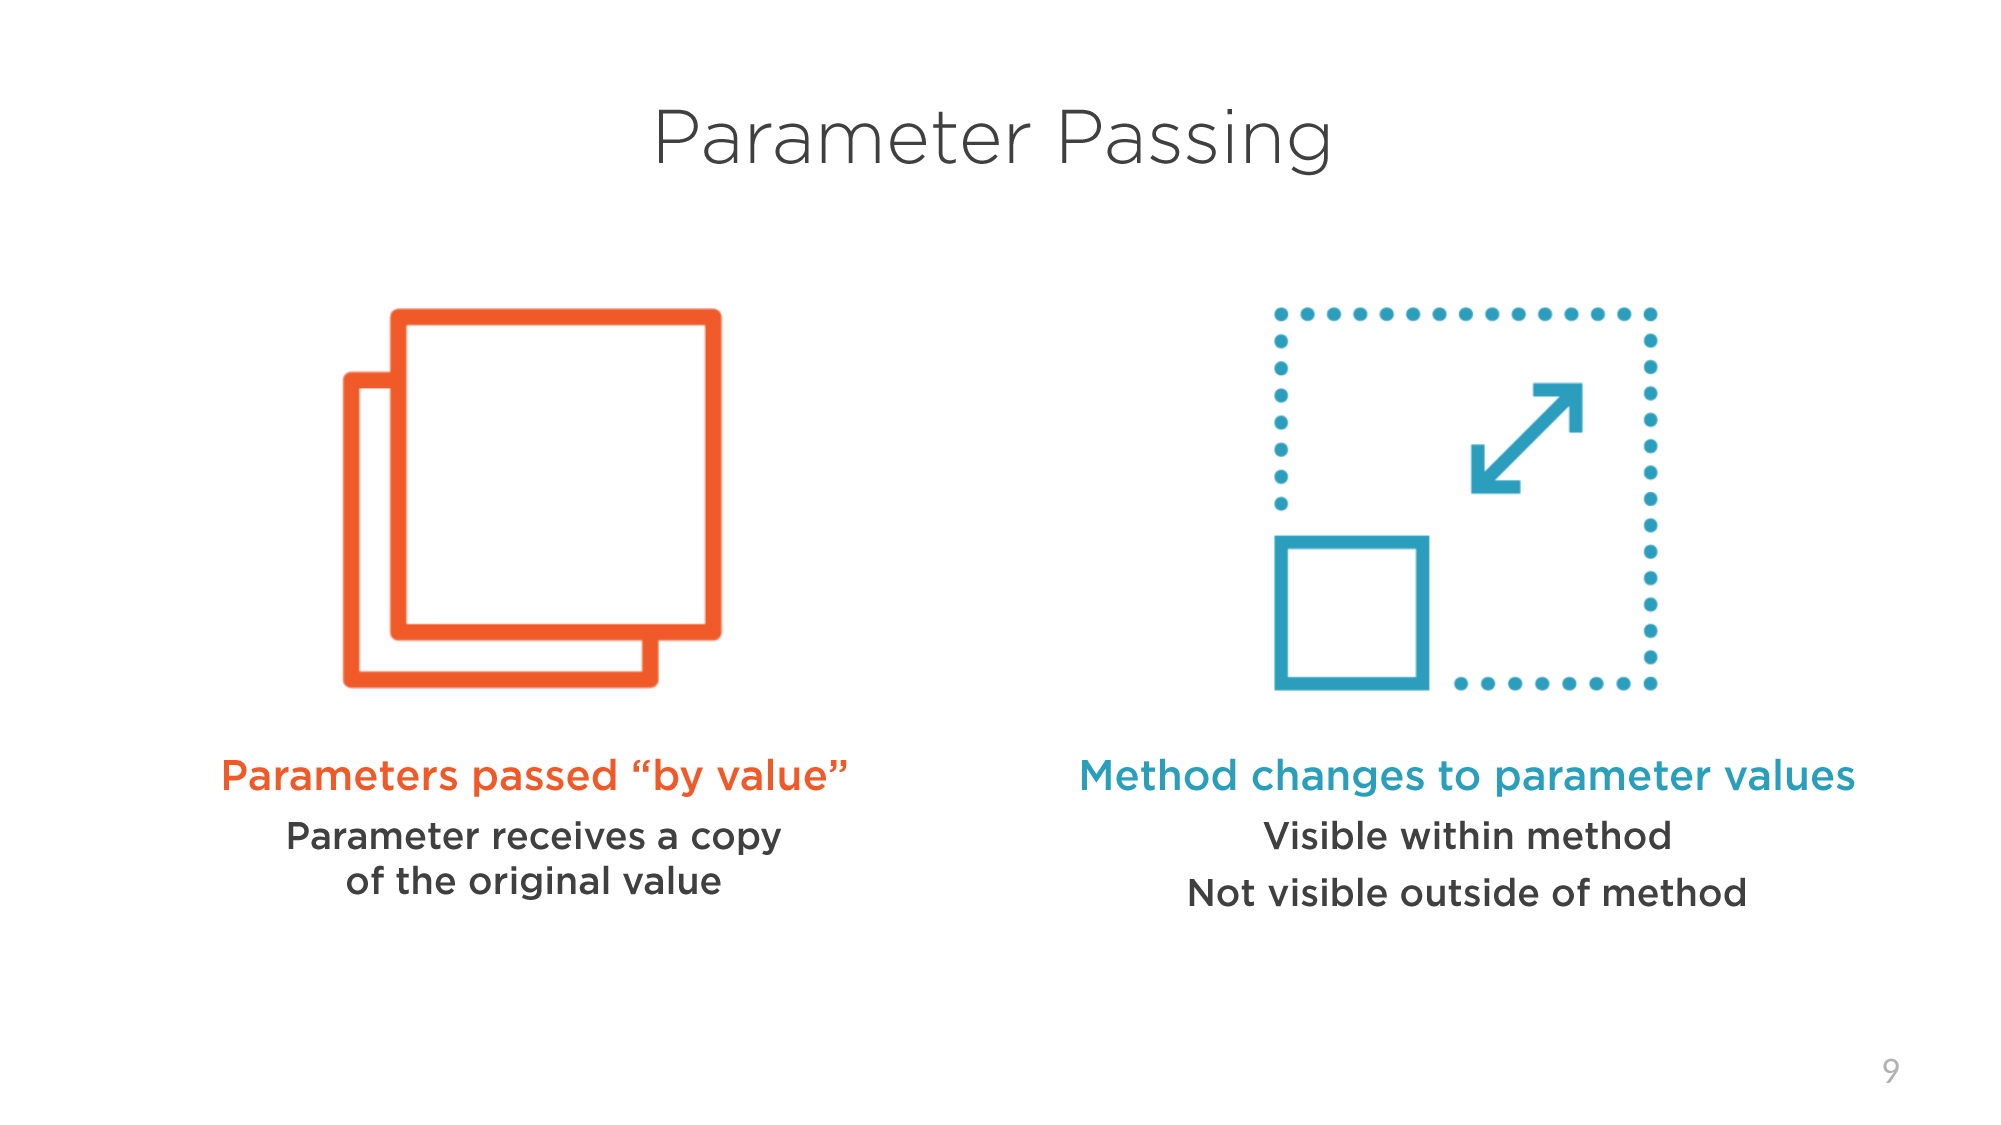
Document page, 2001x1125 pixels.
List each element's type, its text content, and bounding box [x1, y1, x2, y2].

picture [1261, 811, 1692, 858]
picture [1273, 306, 1660, 692]
picture [650, 89, 1376, 181]
slide_number 9 [1440, 1046, 1900, 1103]
picture [342, 307, 723, 690]
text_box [285, 811, 802, 903]
picture [1078, 749, 1879, 800]
picture [1186, 869, 1768, 915]
picture [220, 749, 870, 800]
